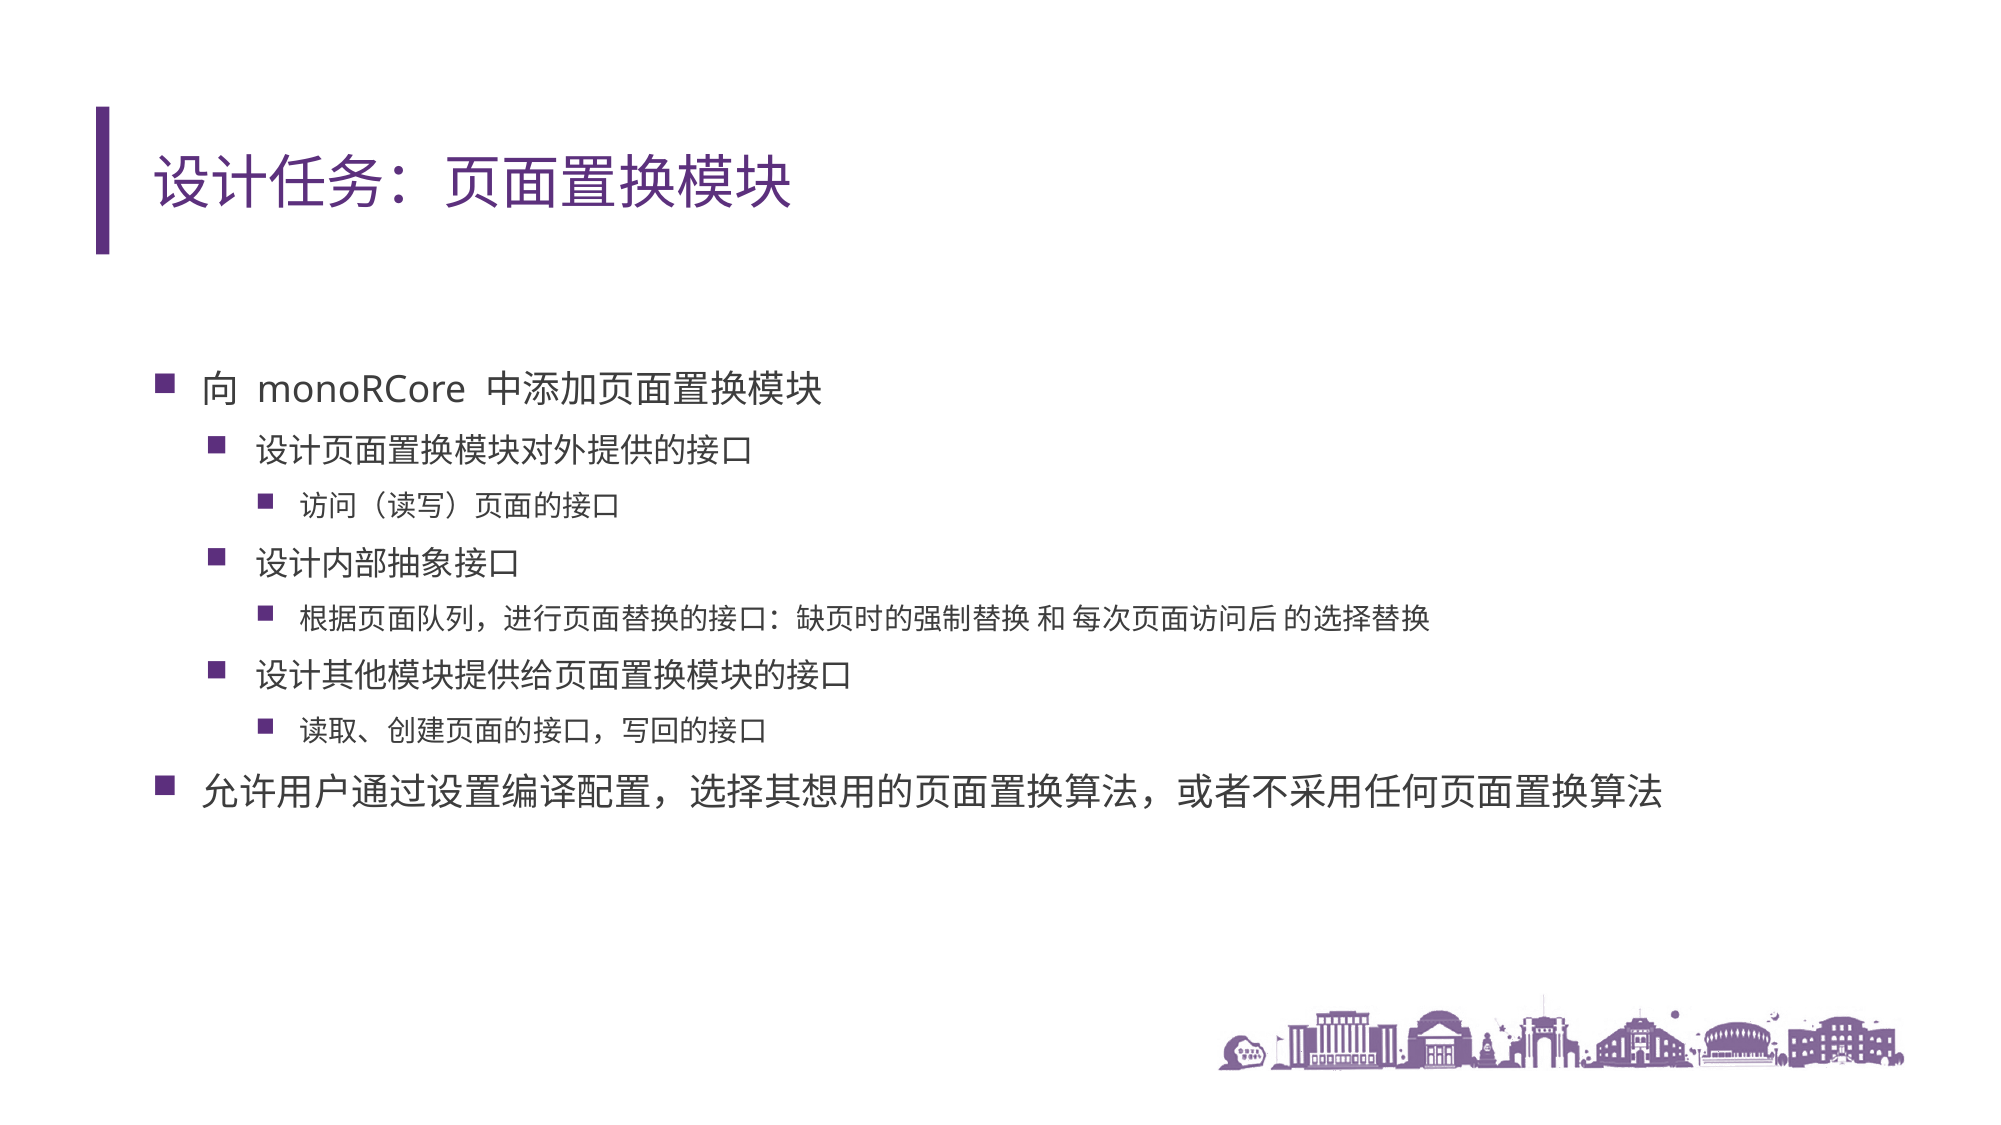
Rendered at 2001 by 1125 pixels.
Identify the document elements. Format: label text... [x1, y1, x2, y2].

list 向 monoRCore 中添加页面置换模块 设计页面置换模块对外提供的接口 访问（读写）页面的接口 设计内部抽象接口 根据页面队列，进行页面替换的接口：缺页时的强制替换 和 每次页面访问后 的选择替换 设计其他模块提供给页面置换模块的接口 读取、创建页面的接口，写回的接口 允许用户通过设置编译配置，选择其想用的页面置换算法，或者不采用任何页面置换算法 [136, 357, 1863, 962]
title 设计任务：页面置换模块 [137, 97, 1863, 264]
